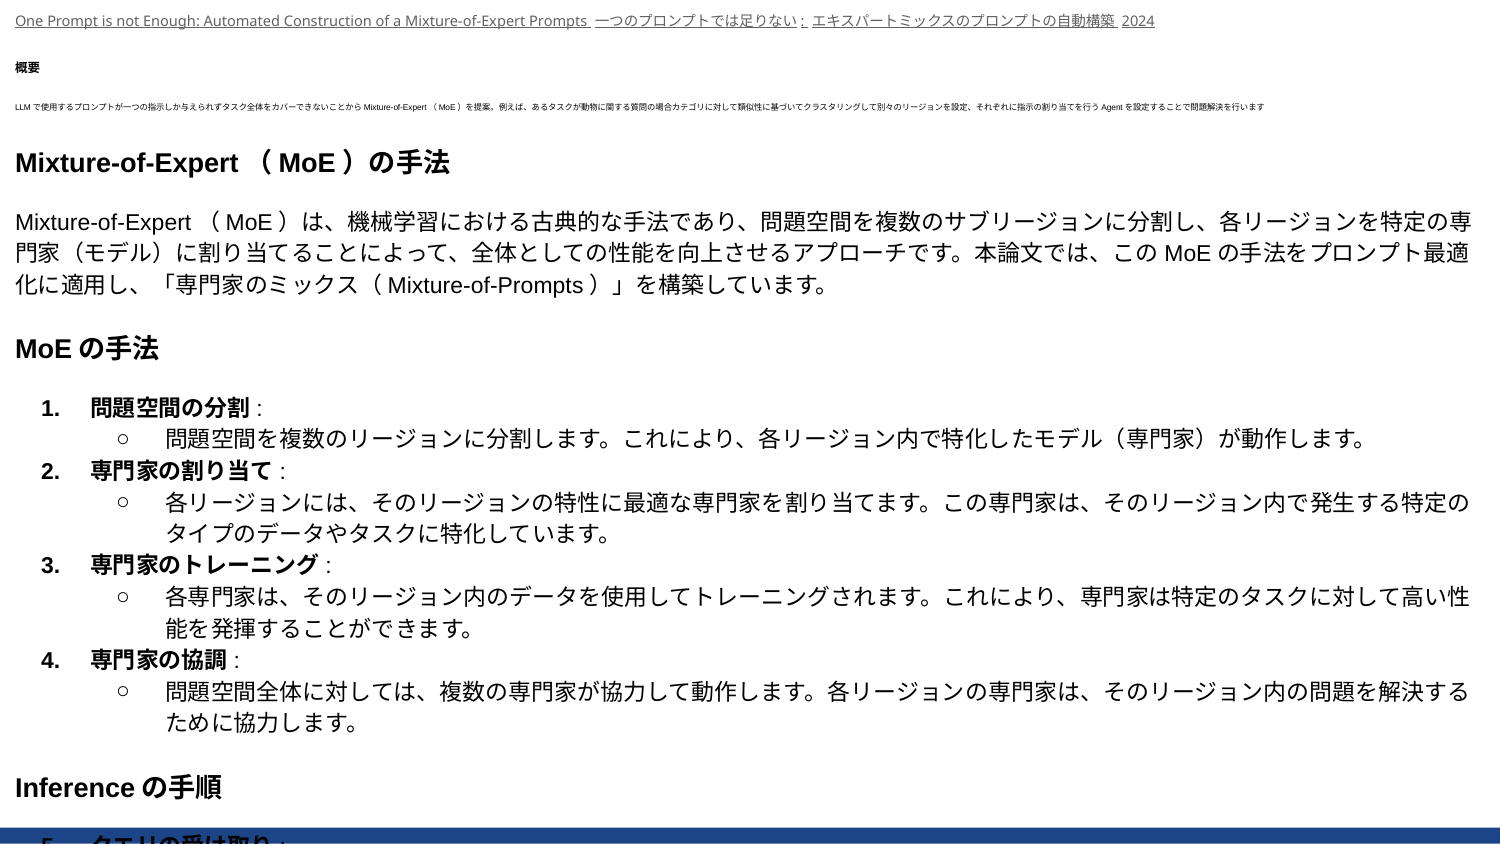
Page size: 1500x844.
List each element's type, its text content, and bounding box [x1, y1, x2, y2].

list One Prompt is not Enough: Automated Construction of a Mixture-of-Expert Prompts 一つのプロンプトでは足りない: エキスパートミックスのプロンプトの自動構築 2024 概要 LLMで使用するプロンプトが一つの指示しか与えられずタスク全体をカバーできないことからMixture-of-Expert（MoE）を提案。例えば、あるタスクが動物に関する質問の場合カテゴリに対して類似性に基づいてクラスタリングして別々のリージョンを設定、それぞれに指示の割り当てを行うAgentを設定することで問題解決を行います Mixture-of-Expert（MoE）の手法 Mixture-of-Expert（MoE）は、機械学習における古典的な手法であり、問題空間を複数のサブリージョンに分割し、各リージョンを特定の専門家（モデル）に割り当てることによって、全体としての性能を向上させるアプローチです。本論文では、このMoEの手法をプロンプト最適化に適用し、「専門家のミックス（Mixture-of-Prompts）」を構築しています。 MoEの手法 問題空間の分割: 問題空間を複数のリージョンに分割します。これにより、各リージョン内で特化したモデル（専門家）が動作します。 専門家の割り当て: 各リージョンには、そのリージョンの特性に最適な専門家を割り当てます。この専門家は、そのリージョン内で発生する特定のタイプのデータやタスクに特化しています。 専門家のトレーニング: 各専門家は、そのリージョン内のデータを使用してトレーニングされます。これにより、専門家は特定のタスクに対して高い性能を発揮することができます。 専門家の協調: 問題空間全体に対しては、複数の専門家が協力して動作します。各リージョンの専門家は、そのリージョン内の問題を解決するために協力します。 Inferenceの手順 クエリの受け取り: 新しいクエリが与えられると、それがどのリージョンに属するかを決定する必要があります。 リージョンの決定: クエリをセマンティックな埋め込み空間にマッピングし、そのクエリに最も近いリージョンを特定します。このプロセスはクラスタリングアルゴリズム（例えばK-means）を使用して行われます。 専門家の選定: 決定されたリージョンに割り当てられた専門家が選ばれます。この専門家は、そのリージョン内のデータやタスクに対して最適なプロンプトとデモを持っています。 予測の生成: 選ばれた専門家が、クエリに対する予測を生成します。プロンプトとデモを使用して、LLMがクエリに対する適切な応答を生成します。 応答の返却: 最終的な応答がユーザーに返されます。この応答は、選ばれた専門家の知識と能力に基づいて生成されたものです。 具体的な手順の例 問題空間の分割とデモの割り当て: クラスタリングアルゴリズムを使用して、トレーニングデータのデモをセマンティックな類似性に基づいてクラスタに分割します。各クラスタは一つのリージョンを表します。 指示の割り当て: 各クラスタに対して、最適な指示（インストラクション）を見つけます。このプロセスは、デモと指示のペアを最適化するリージョンベースの共同検索（RBJS）アルゴリズムを使用して行います。 ルーティング関数の実装: 新しいクエリが来た際に、そのクエリを適切なリージョンにルーティングするための関数を設計します。これにより、クエリは最も関連性の高いデモと指示を持つ専門家に渡されます。 予測の生成と応答の返却: ルーティングされた専門家がクエリに対する予測を生成し、その応答がユーザーに返されます。この一連のプロセスにより、複雑な問題空間全体をカバーし、高精度の予測を提供することができます。 リージョンベースの共同検索（RBJS）アルゴリズムの詳細説明 リージョンベースの共同検索（Region-Based Joint Search, RBJS）アルゴリズムは、各専門家に最適な指示（インストラクション）とデモ（デモンストレーション）の組み合わせを見つけるためのプロセスです。このアルゴリズムは、プロンプト最適化において、各リージョンに対する専門家の性能を最大化するために重要な役割を果たします。 アルゴリズムの手順 デモの割り当て（Demo Assignment）: トレーニングデータから収集したデモをセマンティックな類似性に基づいてクラスタリングし、複数のリージョンに分割します。これにより、各リージョンには特定のタイプのデモが含まれるようになります。 リージョンベースのバリデーションセットの構築: 各リージョンに対して、対応するバリデーションセットを構築します。これは、クラスタリングアルゴリズムを用いて、バリデーションデータを適切なリージョンに割り当てることによって行います。 候補指示の生成: 各リージョンに対して、他のリージョンに割り当てられたデモを使用して、複数の候補指示を生成します。この方法により、各専門家がリージョン全体の特性を補完する指示を持つことができます。 最適指示の選定: 各リージョンに対して生成された候補指示の中から最適な指示を選定します。この選定は、リージョンベースのバリデーションセットを使用して行います。具体的には、各指示を評価し、バリデーションセット内での性能を比較して最適な指示を選びます。 アルゴリズムの具体的なステップ デモのクラスタリング: デモデータをセマンティック埋め込み空間にマッピングし、K-meansなどのクラスタリングアルゴリズムを使用して、デモを複数のクラスタに分割します。各クラスタは一つのリージョンを表します。 バリデーションセットの構築: 各リージョンに対して、対応するバリデーションデータを割り当てます。新しいクエリが与えられた際、そのクエリを最も近いクラスタにルーティングします。 候補指示の生成: 各リージョンに対して、他のリージョンに属するデモを使用して候補指示を生成します。これにより、各リージョンの特性を補完する指示が得られます。 最適指示の選定: 各リージョンのバリデーションセットを使用して、生成された候補指示の性能を評価します。各リージョンごとに、最適な（デモ、指示）ペアを選定します。 アルゴリズムの特徴 セマンティックなクラスタリング: デモをセマンティックな類似性に基づいてクラスタリングすることで、各リージョンの特性に最適なデモセットを作成します。 リージョンベースの評価: 各リージョンごとに最適な指示を選定することで、全体としてのパフォーマンスを最大化します。これにより、異なるタイプのタスクに対して高い適応能力を持つ専門家が育成されます。 共同検索: デモと指示の組み合わせを最適化することで、各リージョンの特性を補完し合う（デモ、指示）ペアを生成します。これにより、単一の指示では対応しきれない複雑な問題にも対応可能となります。 まとめ RBJSアルゴリズムは、デモのクラスタリングと指示の最適化を組み合わせることで、各リージョンに最適な（デモ、指示）ペアを見つけ出し、LLMのパフォーマンスを最大化する手法です。 [0, 0, 1500, 829]
